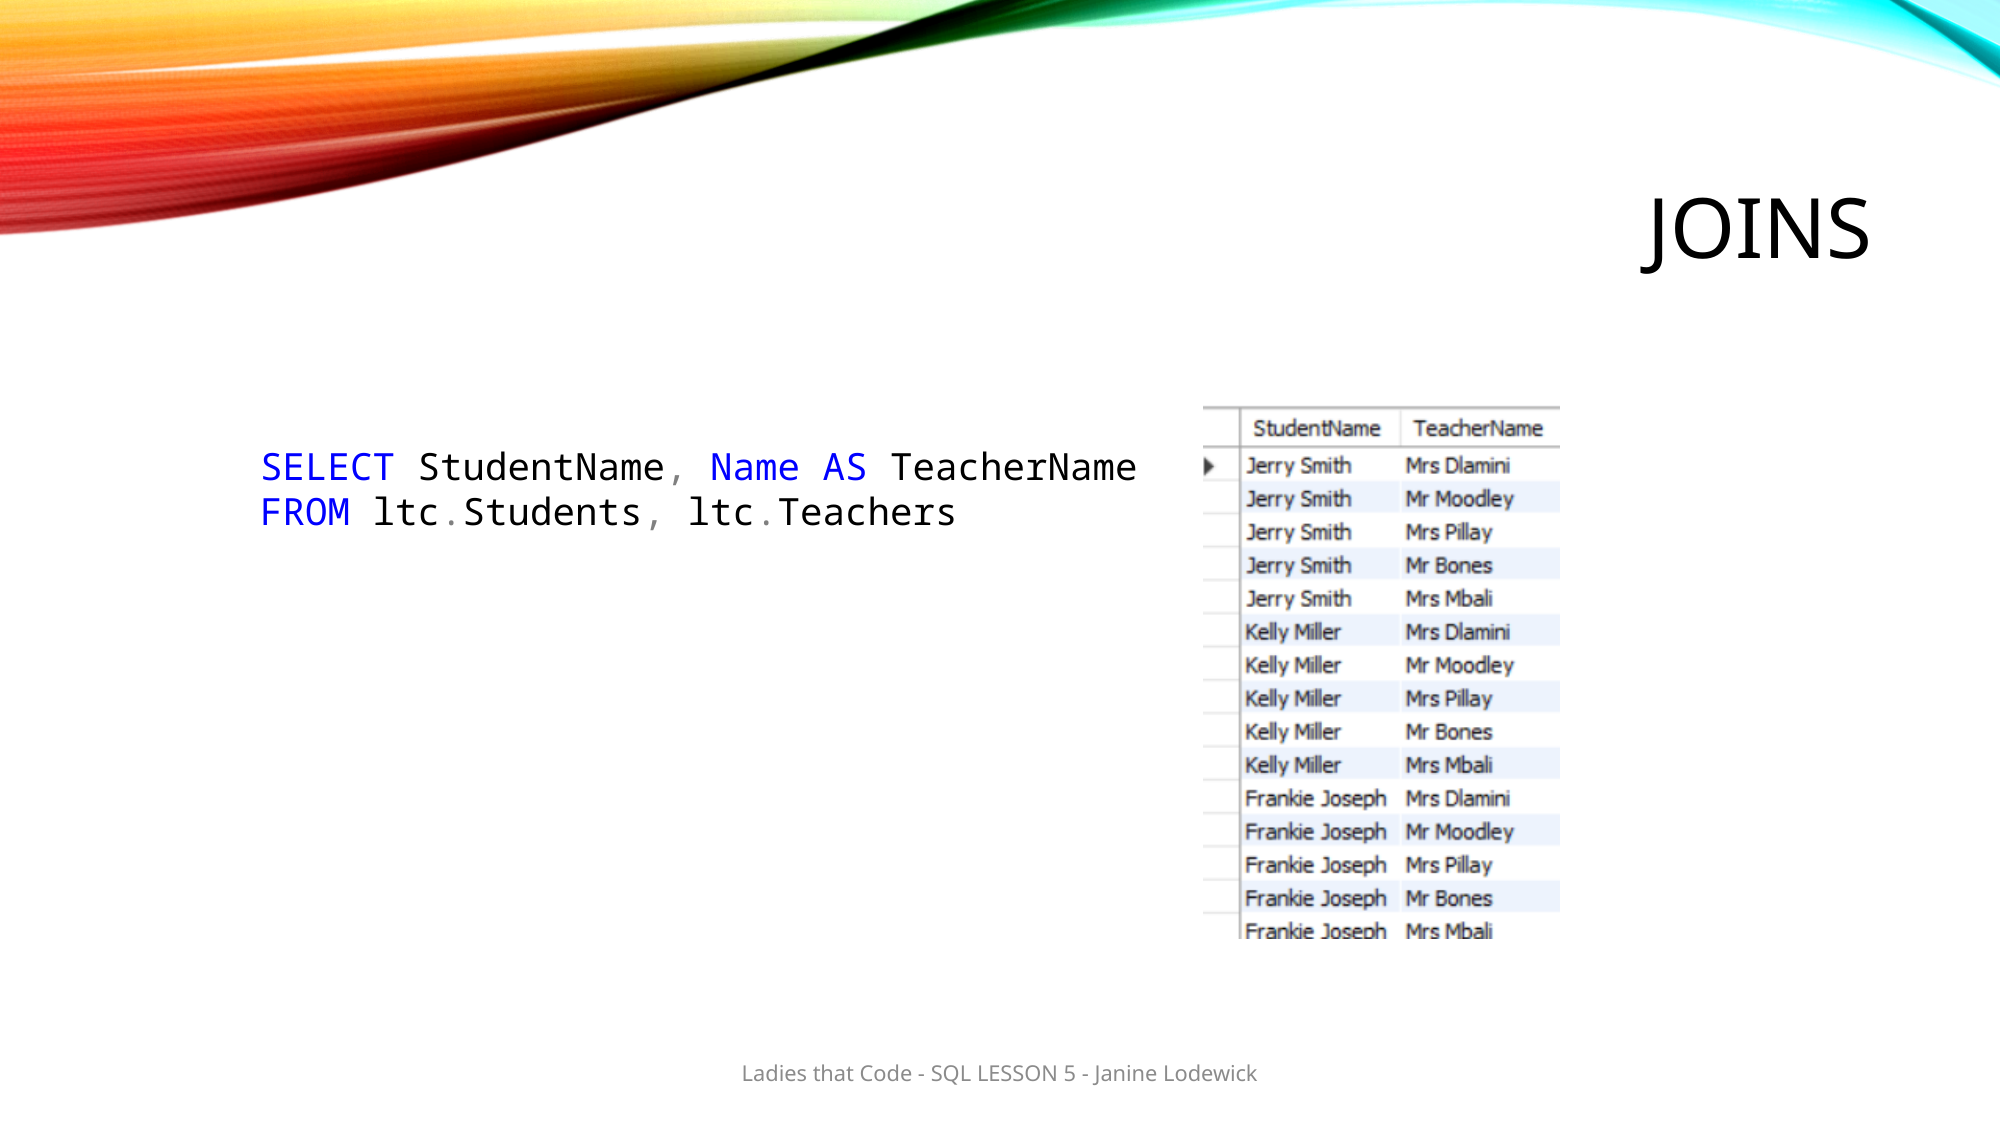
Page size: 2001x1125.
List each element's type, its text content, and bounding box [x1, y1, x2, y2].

picture [0, 0, 2000, 237]
picture [1202, 405, 1560, 939]
footer Ladies that Code - SQL LESSON 5 - Janine Lodewick [362, 1042, 1638, 1103]
text_box SELECT StudentName, Name AS TeacherName FROM ltc.Students, ltc.Teachers [245, 435, 1202, 540]
title JOINs [474, 125, 1888, 338]
